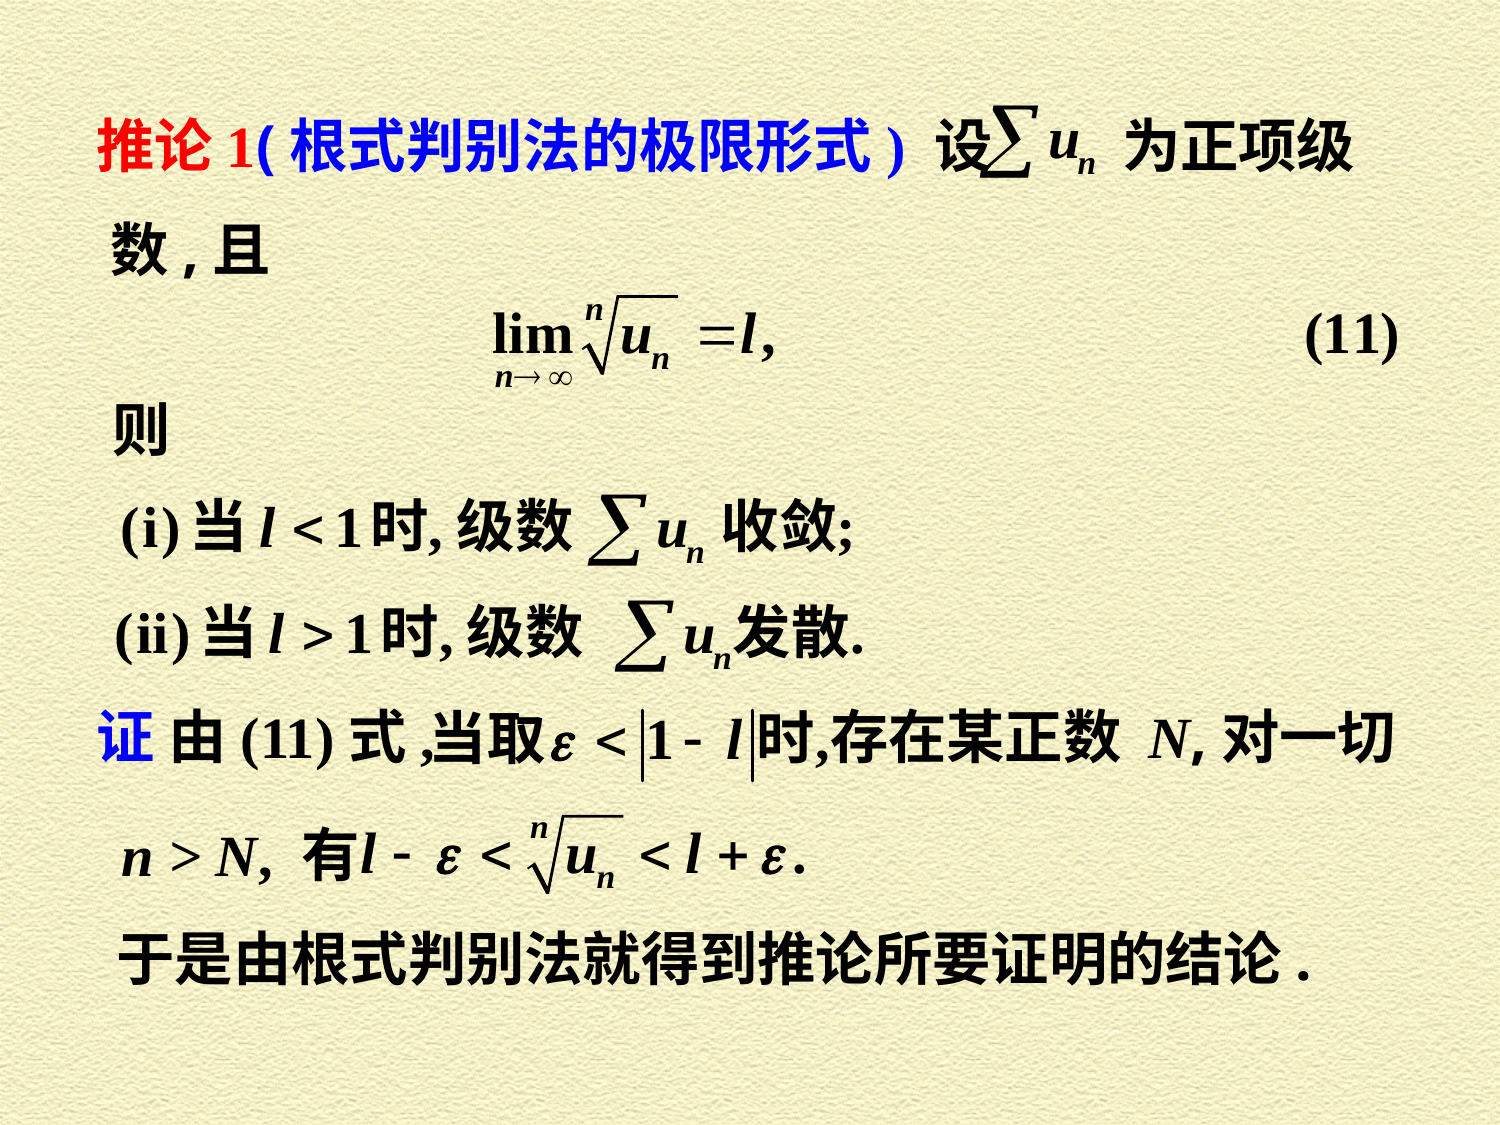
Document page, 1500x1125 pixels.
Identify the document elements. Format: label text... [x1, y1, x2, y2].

text_box 则 [98, 385, 207, 471]
text_box 于是由根式判别法就得到推论所要证明的结论. [102, 914, 1343, 1000]
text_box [489, 290, 1402, 394]
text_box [100, 692, 1424, 787]
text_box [118, 491, 857, 575]
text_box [112, 810, 810, 899]
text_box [112, 597, 869, 681]
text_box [102, 101, 1376, 187]
text_box 数,且 [95, 205, 286, 291]
picture [0, 0, 1500, 1125]
